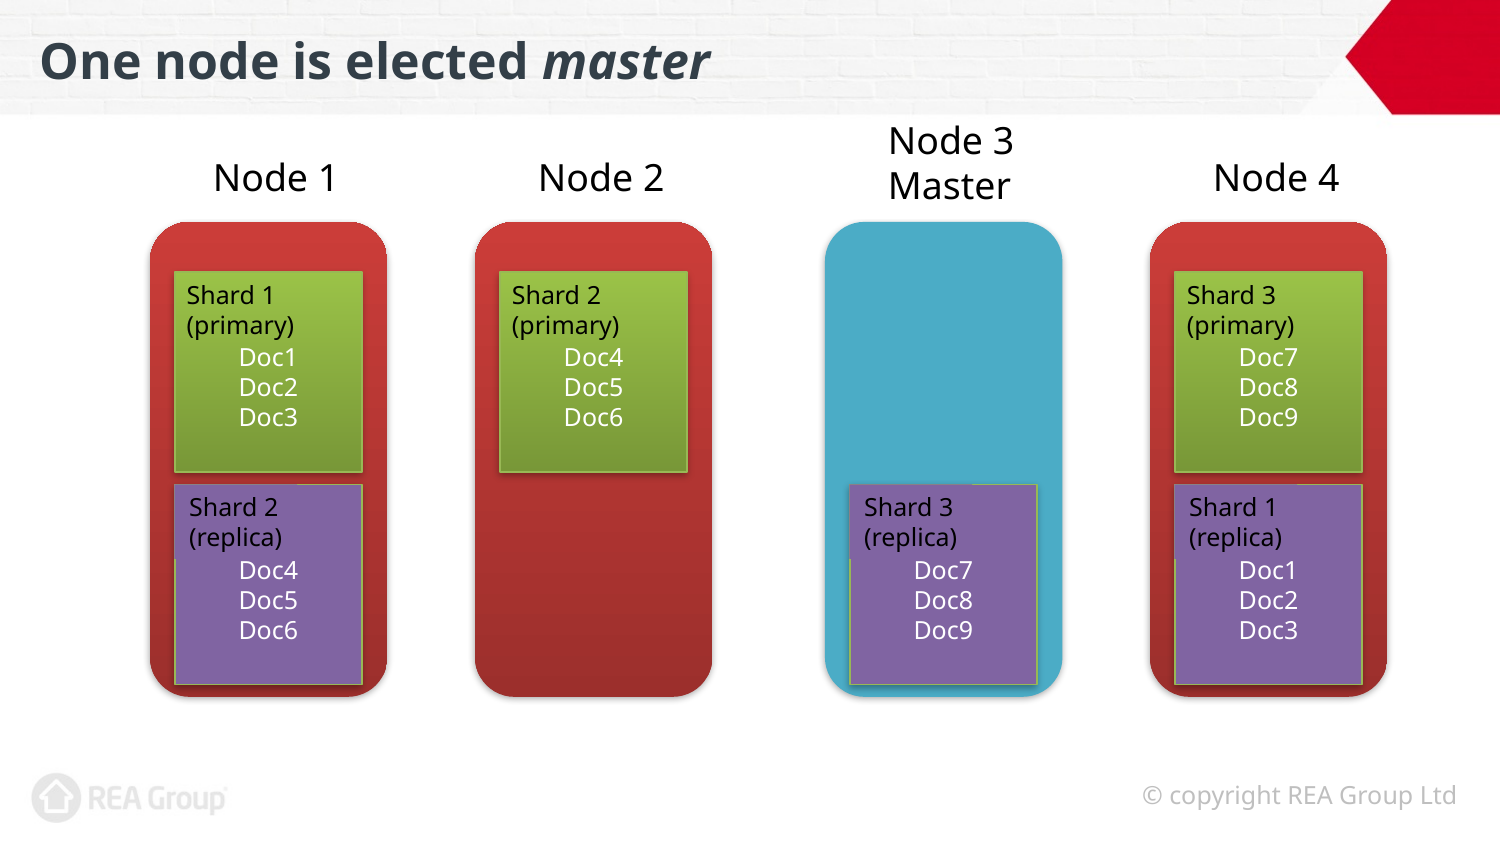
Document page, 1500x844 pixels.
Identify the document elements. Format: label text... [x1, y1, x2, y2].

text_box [174, 484, 363, 685]
text_box [1149, 221, 1388, 697]
text_box [474, 221, 713, 697]
text_box Node 2 [523, 146, 680, 207]
text_box Node 4 [1198, 146, 1355, 207]
text_box Node 3 Master [873, 109, 1030, 215]
picture [0, 0, 1500, 844]
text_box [1174, 484, 1363, 685]
text_box Node 1 [198, 146, 355, 207]
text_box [1174, 271, 1363, 473]
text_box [499, 271, 688, 473]
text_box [174, 271, 363, 473]
text_box [824, 221, 1063, 697]
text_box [849, 484, 1038, 685]
title One node is elected master [24, 8, 1300, 110]
text_box © copyright REA Group Ltd [1127, 771, 1473, 817]
text_box [149, 221, 388, 697]
